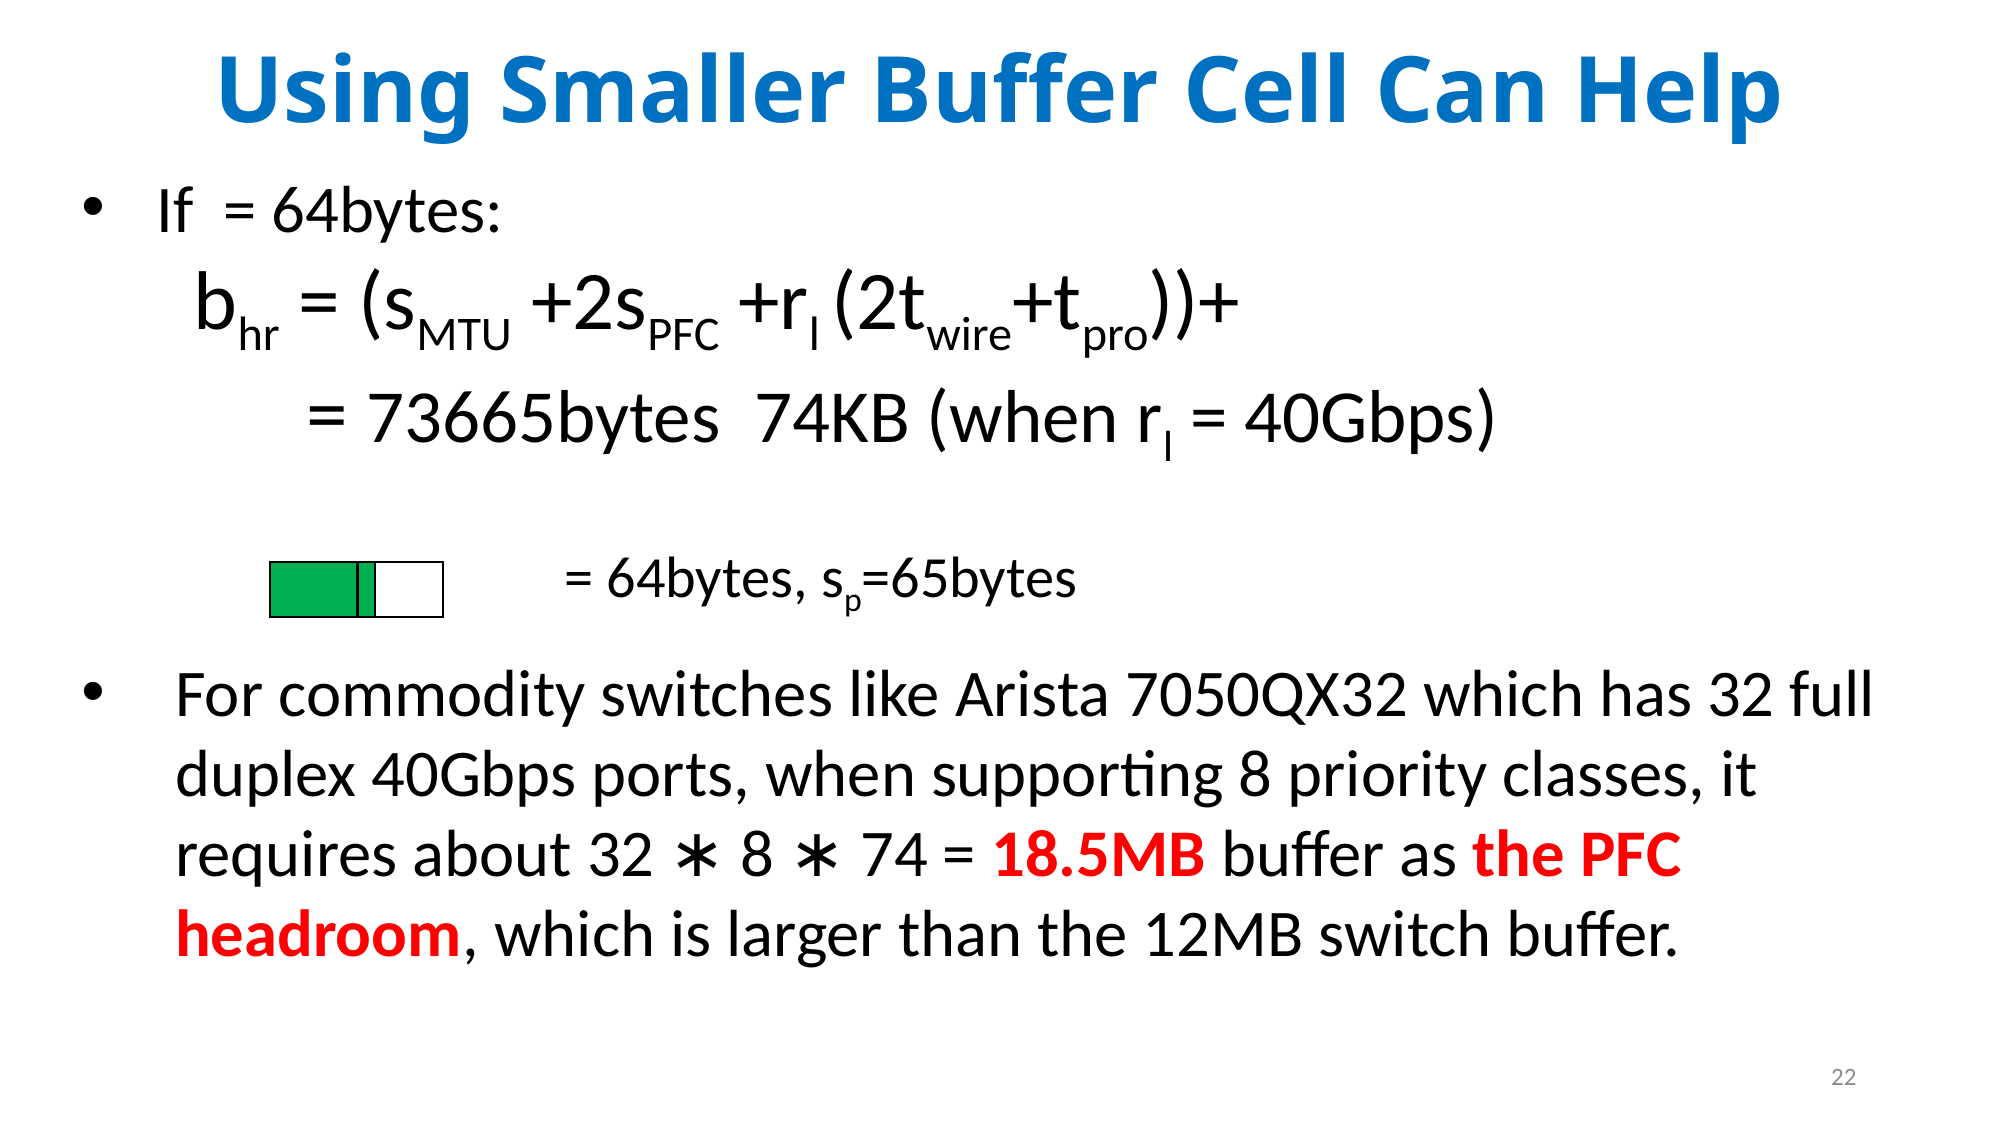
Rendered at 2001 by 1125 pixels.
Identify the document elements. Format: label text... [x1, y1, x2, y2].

text_box [356, 561, 444, 618]
slide_number 22 [1421, 1044, 1872, 1105]
text_box Using Smaller Buffer Cell Can Help [31, 0, 1969, 187]
text_box [269, 561, 356, 618]
